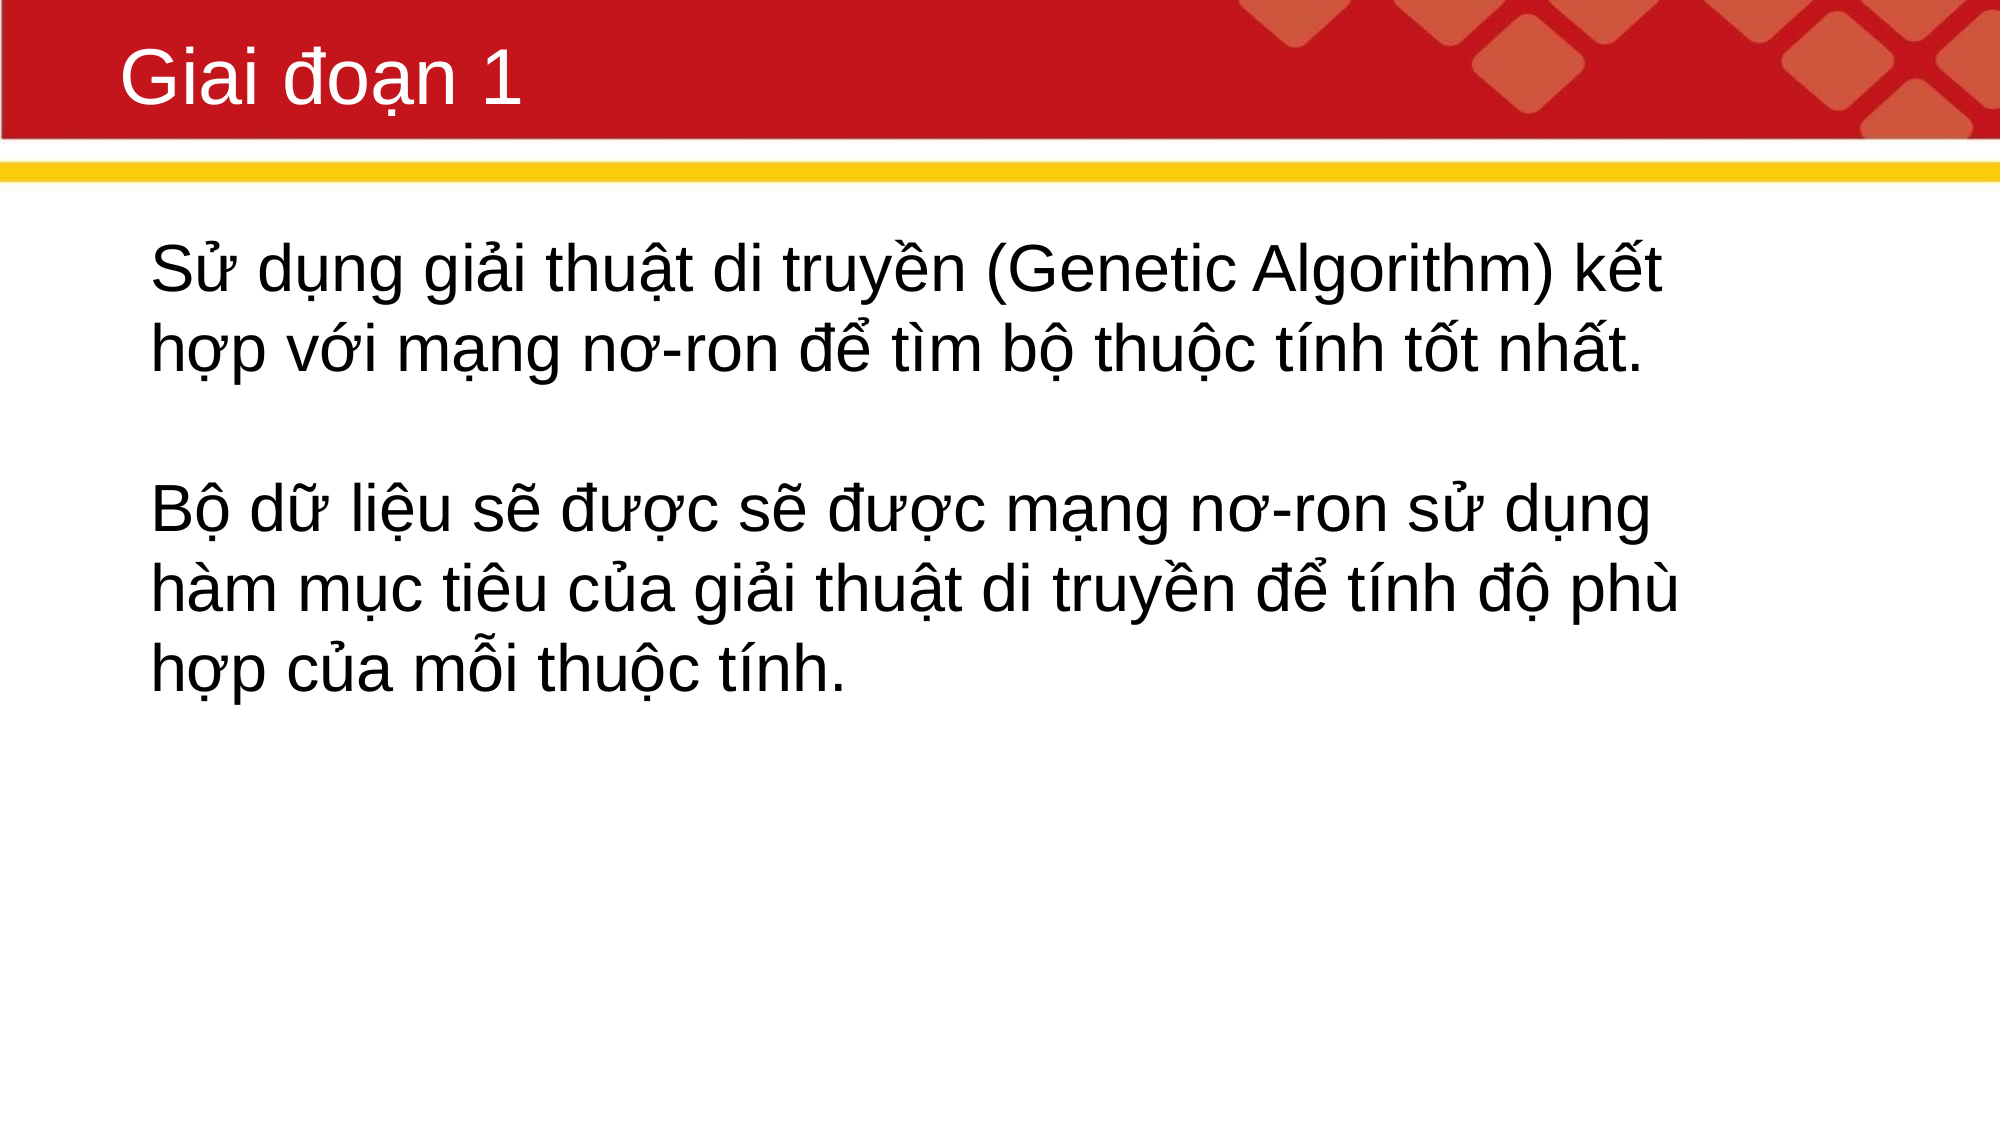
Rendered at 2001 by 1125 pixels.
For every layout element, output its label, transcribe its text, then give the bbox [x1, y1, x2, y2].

title Giai đoạn 1 [119, 24, 855, 121]
picture [0, 0, 2000, 192]
list Sử dụng giải thuật di truyền (Genetic Algorithm) kết hợp với mạng nơ-ron để tìm bộ thuộc tính tốt nhất. Bộ dữ liệu sẽ được sẽ được mạng nơ-ron sử dụng hàm mục tiêu của giải thuật di truyền để tính độ phù hợp của mỗi thuộc tính. [150, 224, 1800, 791]
